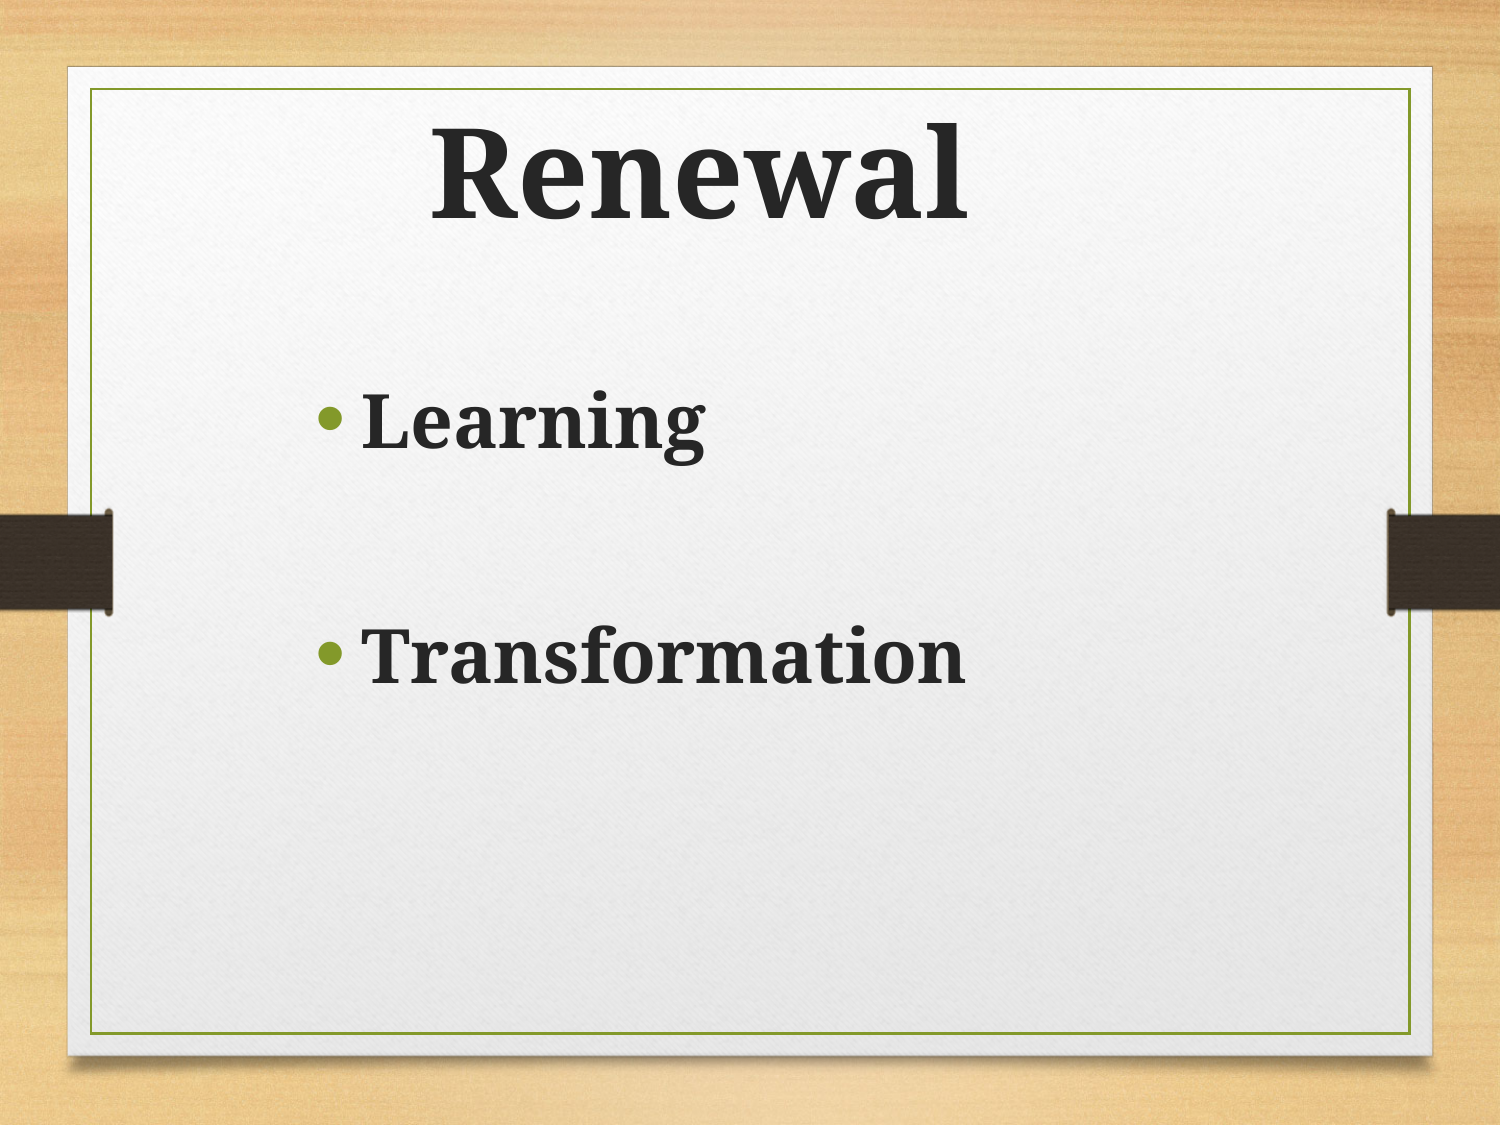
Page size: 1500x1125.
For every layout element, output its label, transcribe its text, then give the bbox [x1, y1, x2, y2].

picture [0, 0, 1500, 1125]
title Renewal [62, 75, 1338, 263]
list Learning Transformation [300, 365, 1263, 1050]
